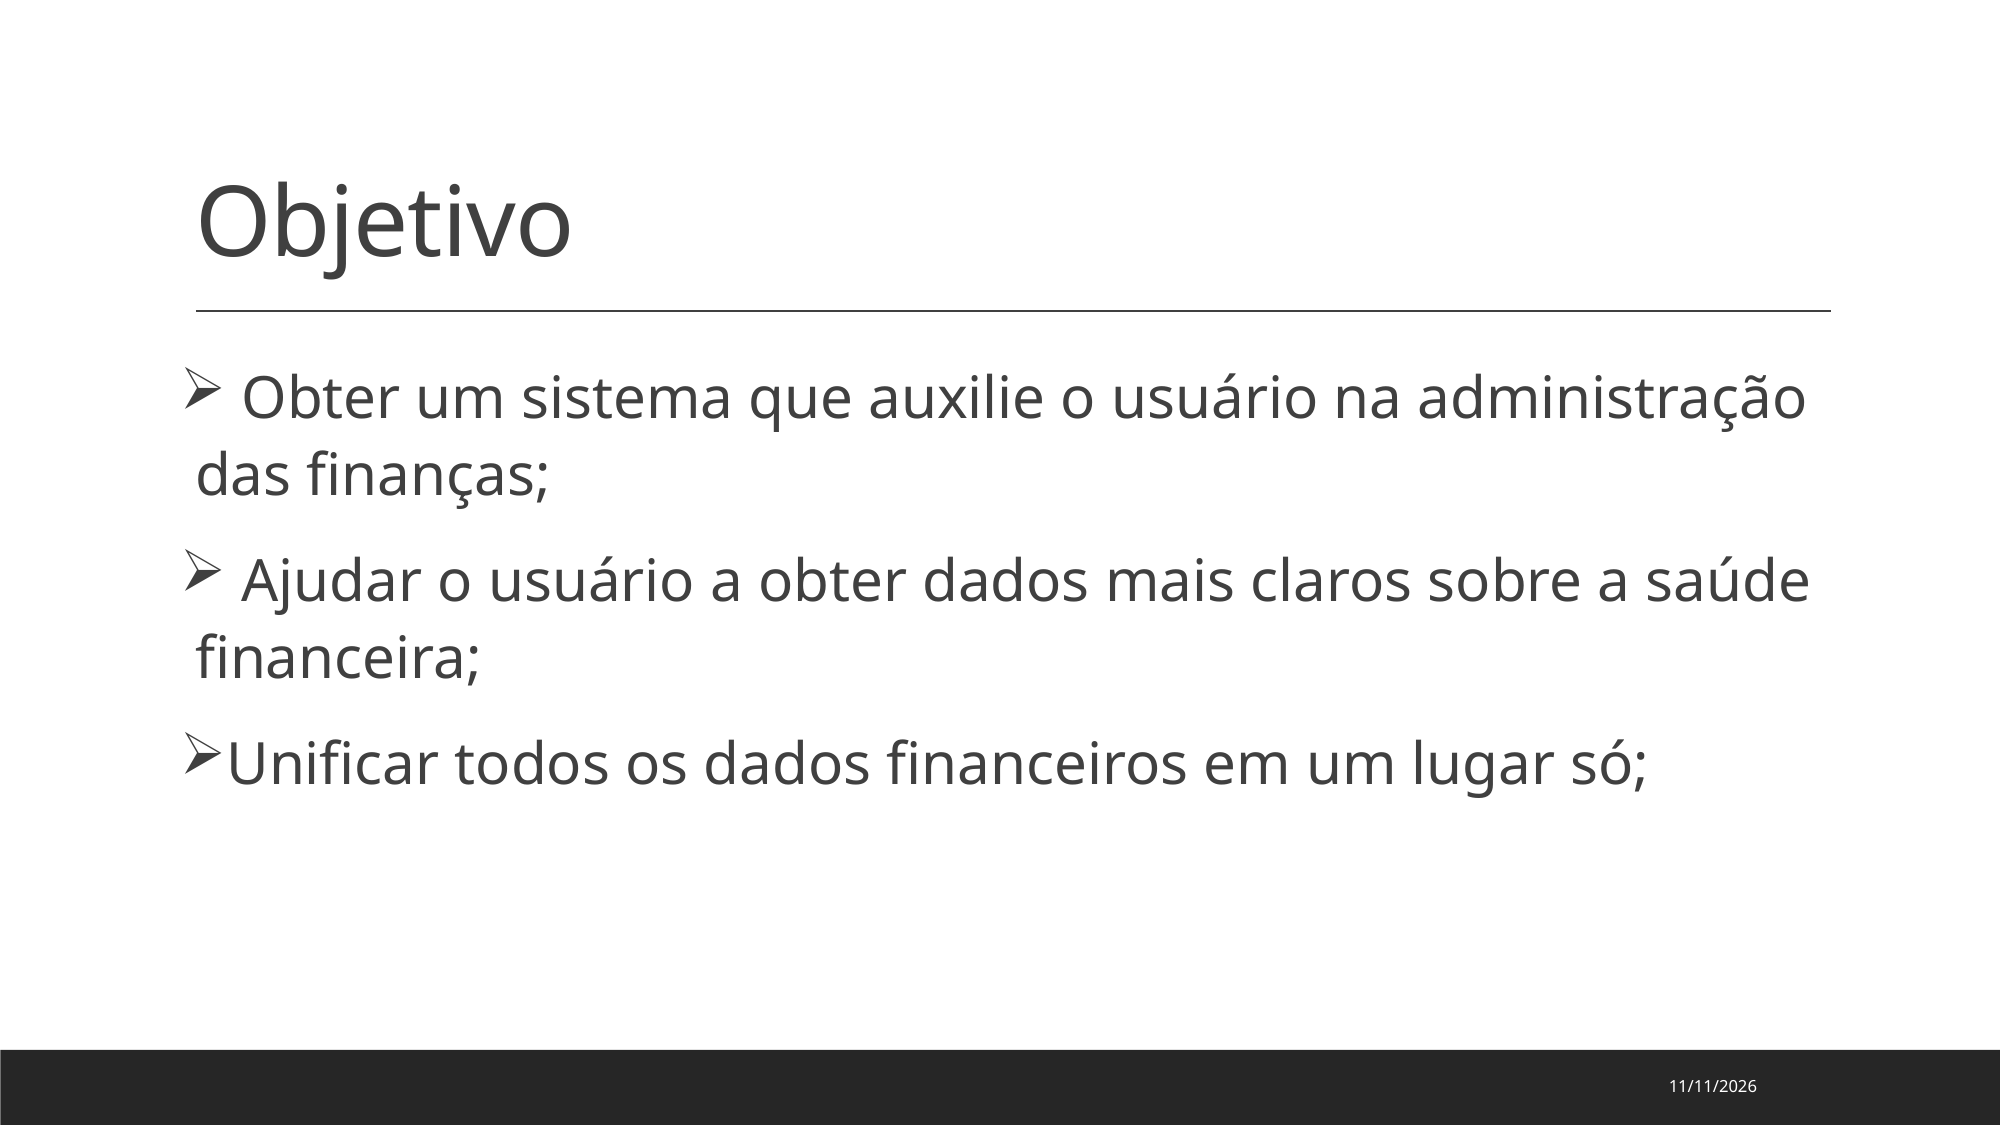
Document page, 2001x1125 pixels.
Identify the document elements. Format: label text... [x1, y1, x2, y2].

title Objetivo [180, 47, 1830, 285]
list Obter um sistema que auxilie o usuário na administração das finanças; Ajudar o usuário a obter dados mais claros sobre a saúde financeira; Unificar todos os dados financeiros em um lugar só; [180, 345, 1830, 963]
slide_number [1348, 1057, 1773, 1118]
